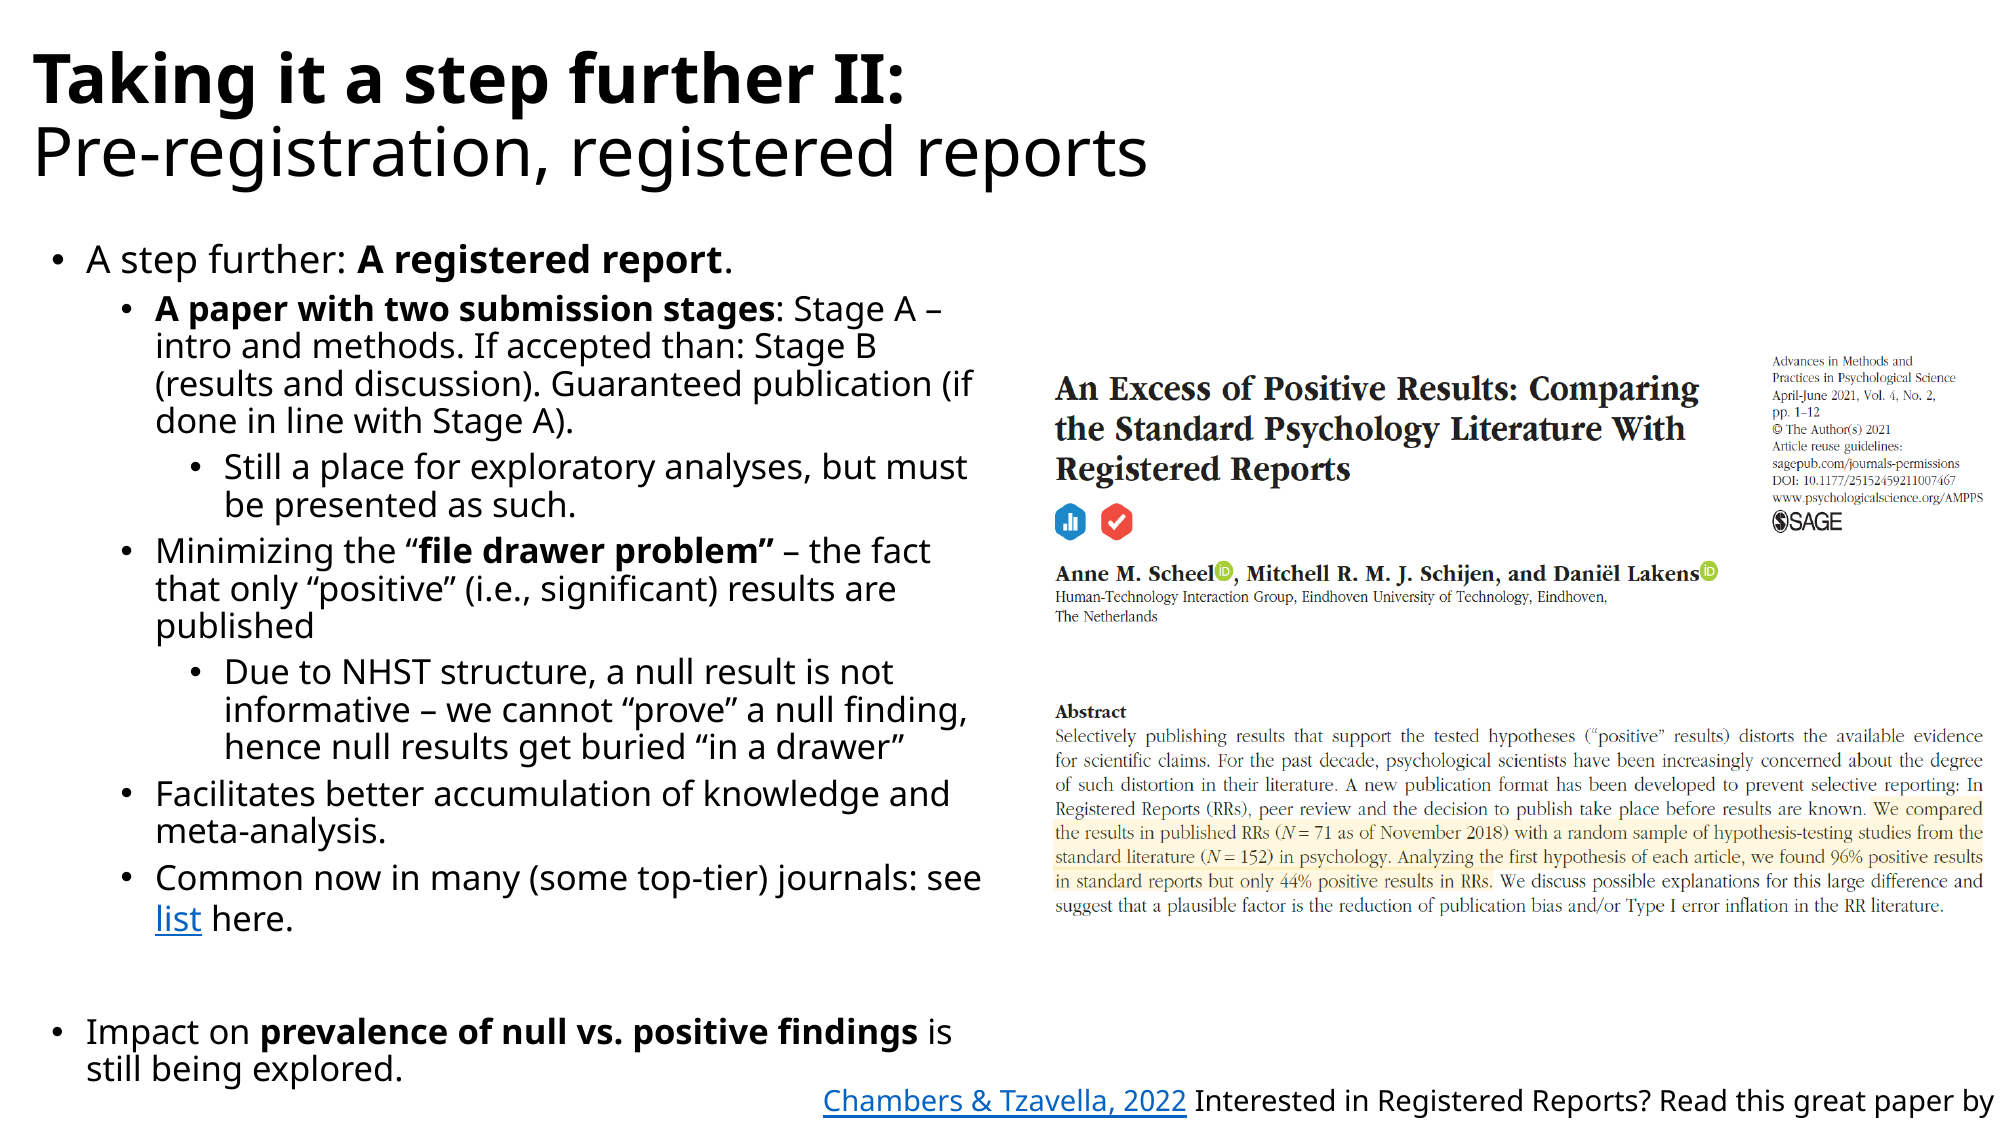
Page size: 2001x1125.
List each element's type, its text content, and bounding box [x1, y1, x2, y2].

title Taking it a step further II: Pre-registration, registered reports [17, 36, 1857, 200]
list A step further: A registered report. A paper with two submission stages: Stage A – intro and methods. If accepted than: Stage B (results and discussion). Guaranteed publication (if done in line with Stage A). Still a place for exploratory analyses, but must be presented as such. Minimizing the “file drawer problem” – the fact that only “positive” (i.e., significant) results are published Due to NHST structure, a null result is not informative – we cannot “prove” a null finding, hence null results get buried “in a drawer” Facilitates better accumulation of knowledge and meta-analysis. Common now in many (some top-tier) journals: see list here. Impact on prevalence of null vs. positive findings is still being explored. [36, 233, 1000, 1106]
picture [1049, 353, 2000, 921]
text_box Interested in Registered Reports? Read this great paper by Chambers & Tzavella, 2022 [808, 1074, 2000, 1125]
